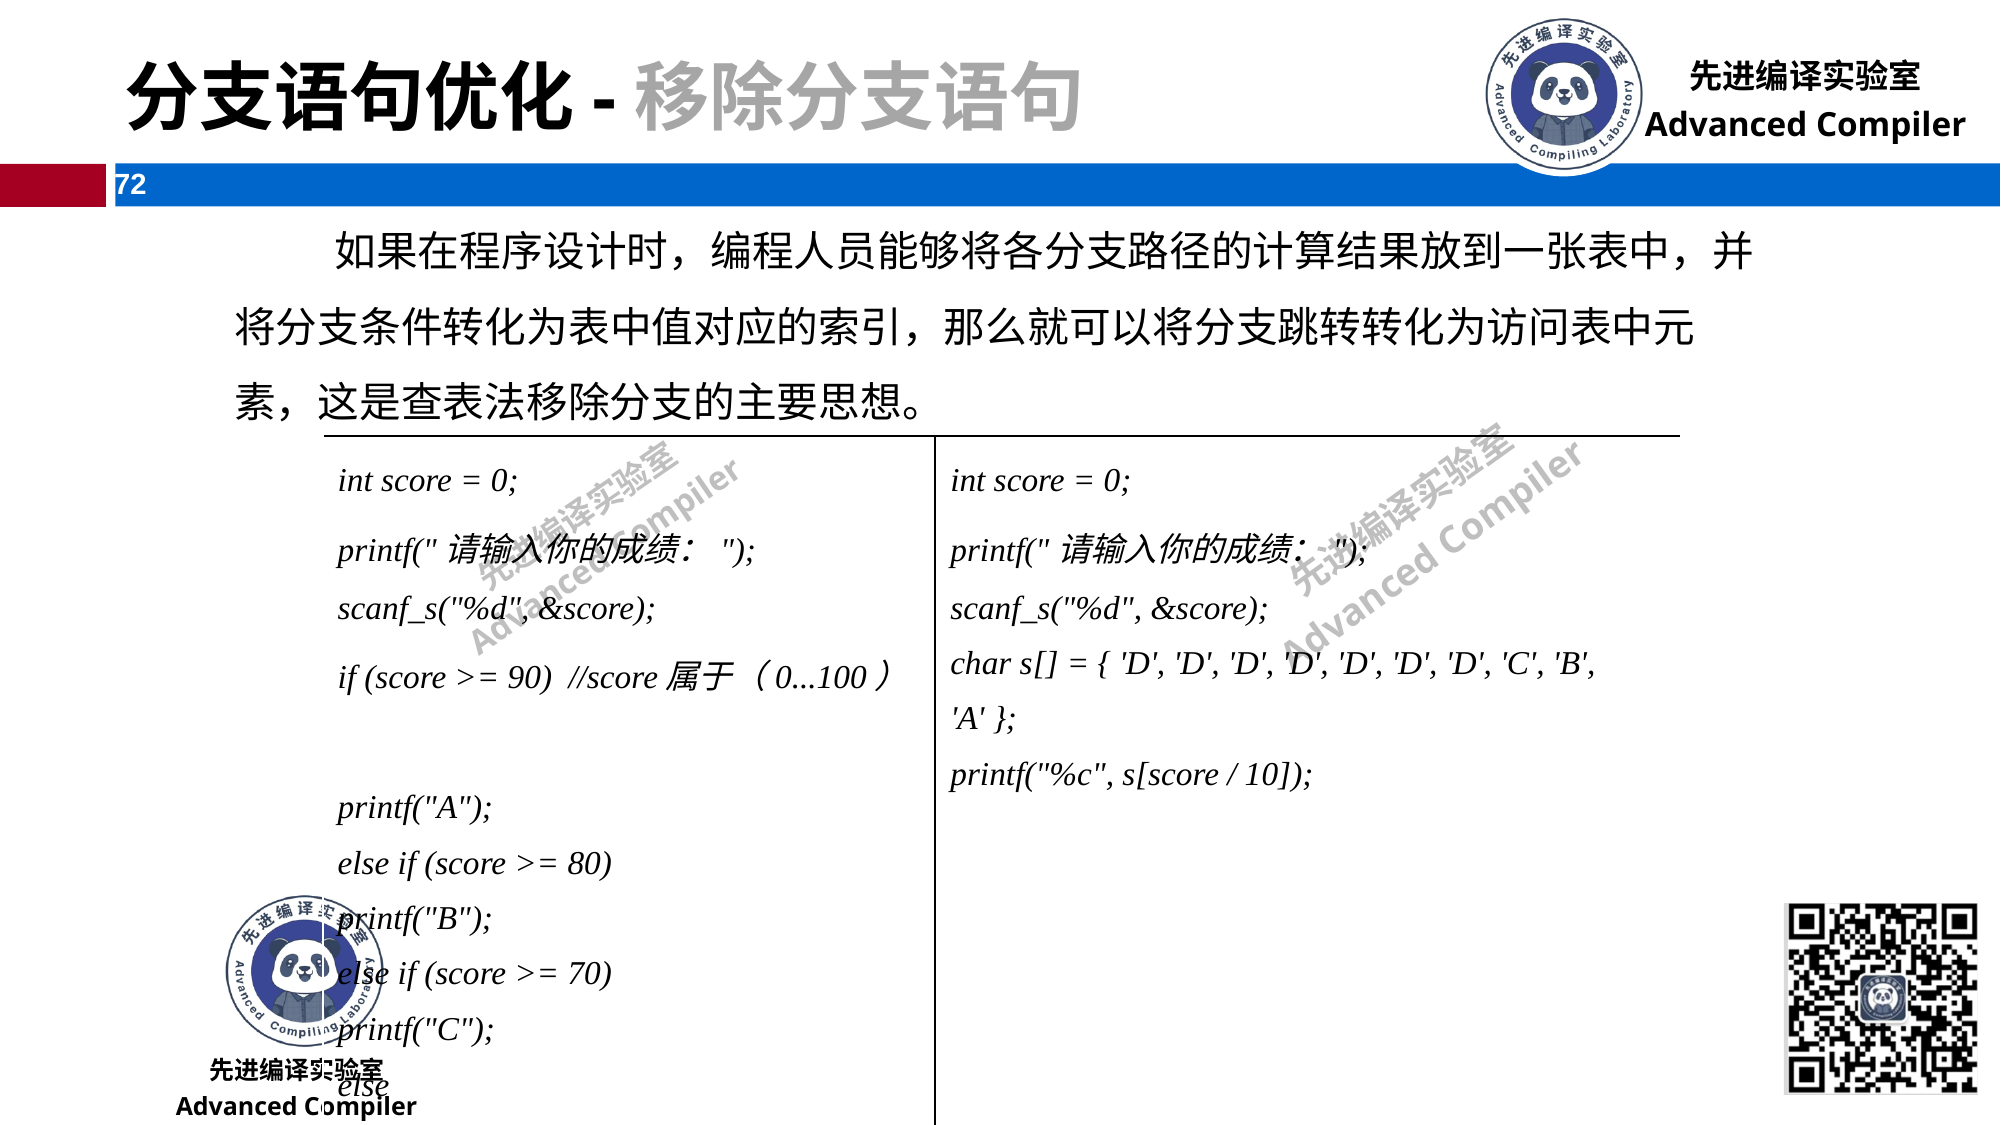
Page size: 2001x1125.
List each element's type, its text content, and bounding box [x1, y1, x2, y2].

text_box 如果在程序设计时，编程人员能够将各分支路径的计算结果放到一张表中，并将分支条件转化为表中值对应的索引，那么就可以将分支跳转转化为访问表中元素，这是查表法移除分支的主要思想。 [219, 178, 1781, 509]
table_header int score = 0; printf("请输入你的成绩："); scanf_s("%d", &score); char s[] = { 'D', 'D', 'D', 'D', 'D', 'D', 'D', 'C', 'B', 'A' }; printf("%c", s[score / 10]); [936, 437, 1680, 1125]
title 分支语句优化-移除分支语句 [109, 38, 2000, 150]
picture [1500, 150, 1627, 177]
table_header int score = 0; printf("请输入你的成绩："); scanf_s("%d", &score); if (score >= 90) //score属于（0...100） printf("A"); else if (score >= 80) printf("B"); else if (score >= 70) printf("C"); else printf("D"); [324, 437, 934, 1125]
picture [1498, 9, 1630, 38]
picture [217, 886, 322, 1054]
picture [1783, 903, 1978, 1095]
